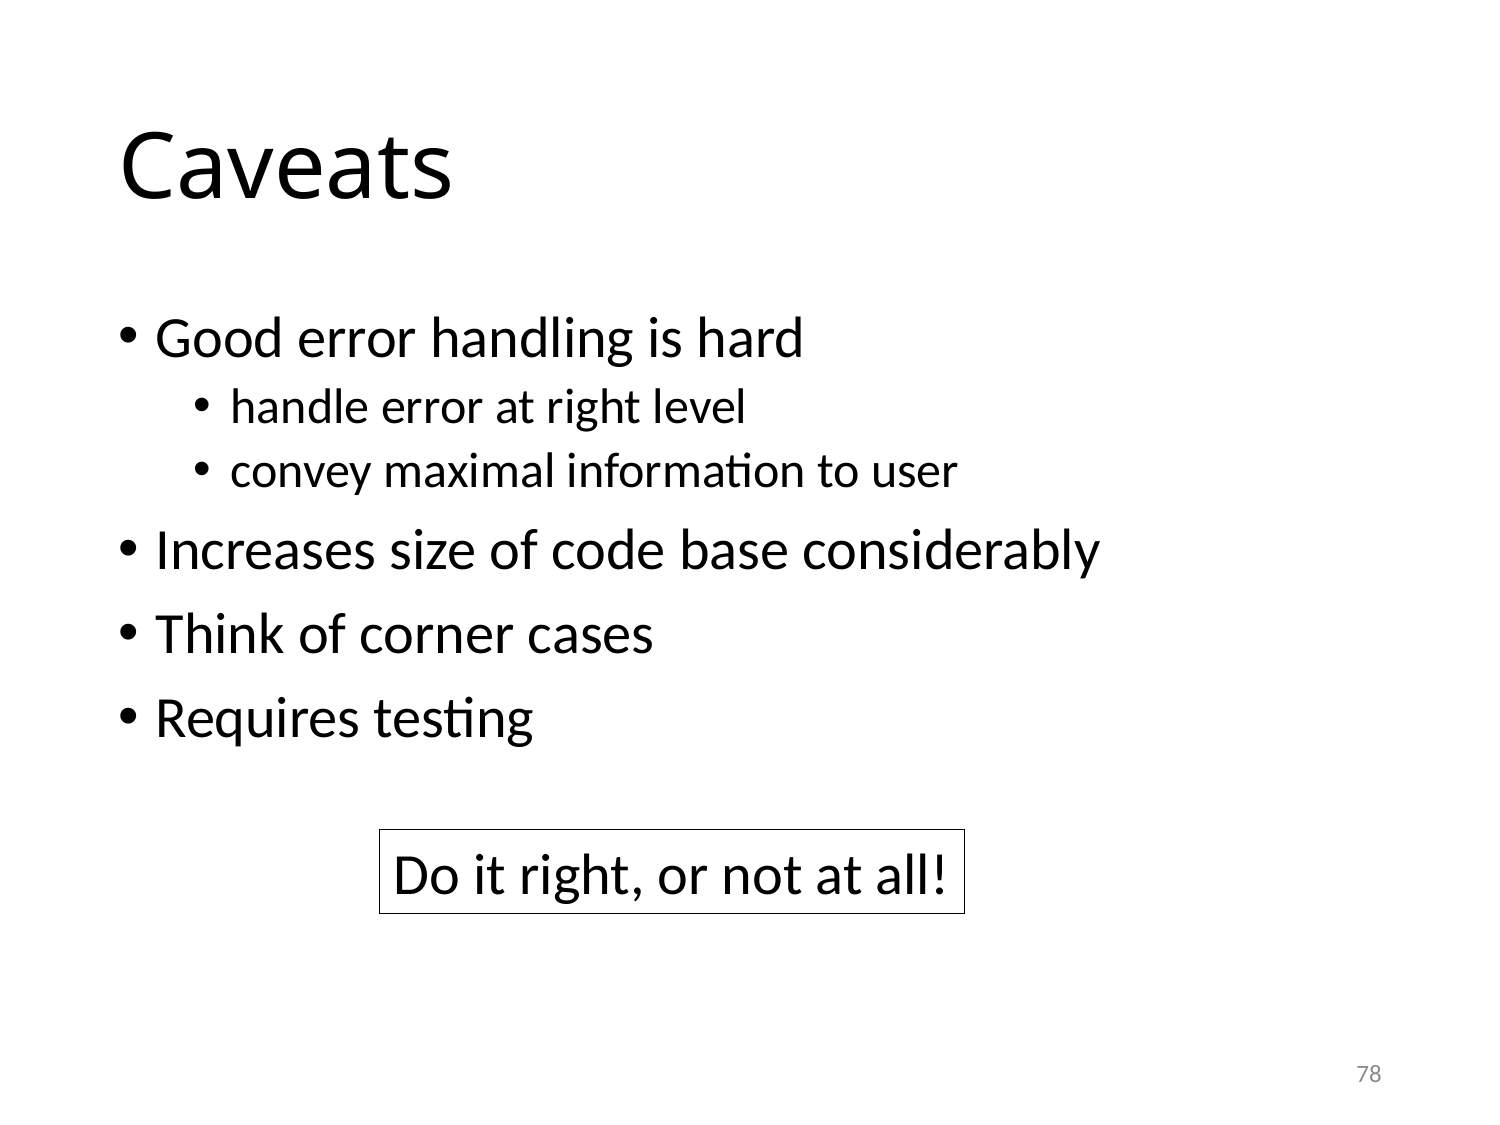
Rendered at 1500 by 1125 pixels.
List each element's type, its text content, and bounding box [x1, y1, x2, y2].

title Caveats [103, 59, 1397, 278]
text_box Do it right, or not at all! [379, 829, 965, 914]
list Good error handling is hard handle error at right level convey maximal information to user Increases size of code base considerably Think of corner cases Requires testing [103, 299, 1397, 1014]
slide_number 78 [1059, 1042, 1397, 1103]
